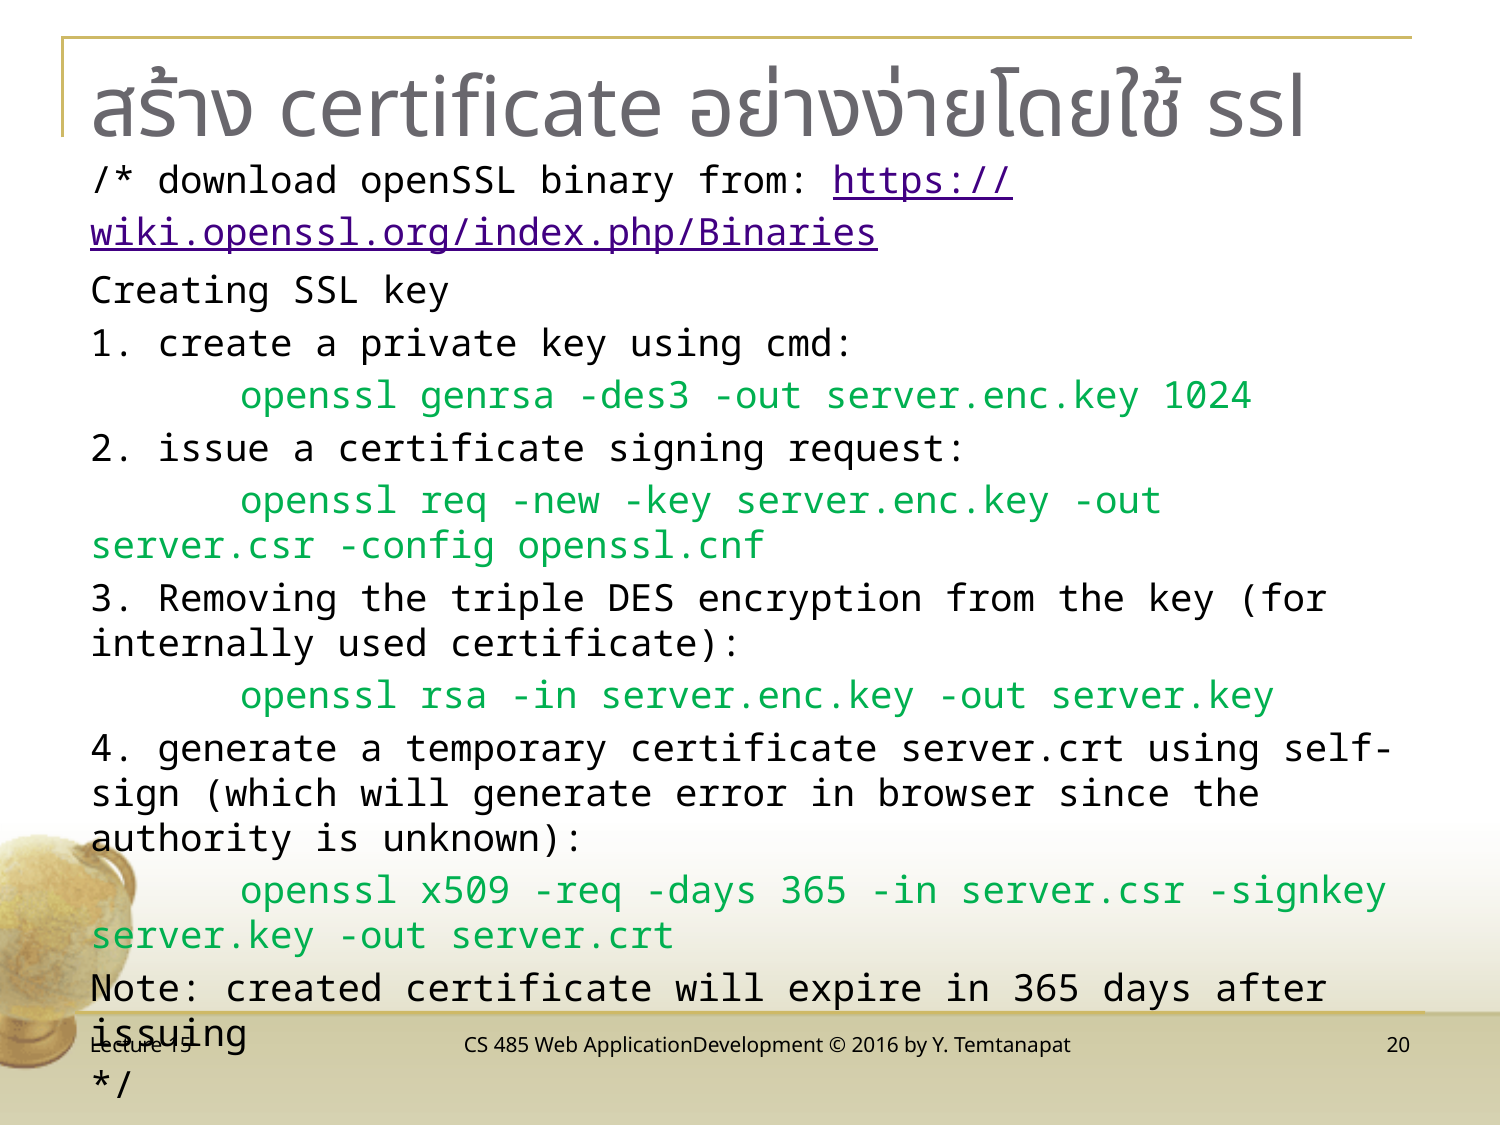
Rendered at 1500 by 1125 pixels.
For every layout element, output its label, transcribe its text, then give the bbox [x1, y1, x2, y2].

title สร้าง certificate อย่างง่ายโดยใช้ ssl [74, 45, 1426, 148]
footer CS 485 Web ApplicationDevelopment © 2016 by Y. Temtanapat [316, 1024, 1218, 1100]
slide_number 20 [1218, 1024, 1425, 1100]
slide_number Lecture 15 [75, 1024, 316, 1100]
list /* download openSSL binary from: https://wiki.openssl.org/index.php/Binaries Creating SSL key 1. create a private key using cmd: openssl genrsa -des3 -out server.enc.key 1024 2. issue a certificate signing request: openssl req -new -key server.enc.key -out server.csr -config openssl.cnf 3. Removing the triple DES encryption from the key (for internally used certificate): openssl rsa -in server.enc.key -out server.key 4. generate a temporary certificate server.crt using self-sign (which will generate error in browser since the authority is unknown): openssl x509 -req -days 365 -in server.csr -signkey server.key -out server.crt Note: created certificate will expire in 365 days after issuing */ [74, 148, 1426, 1006]
